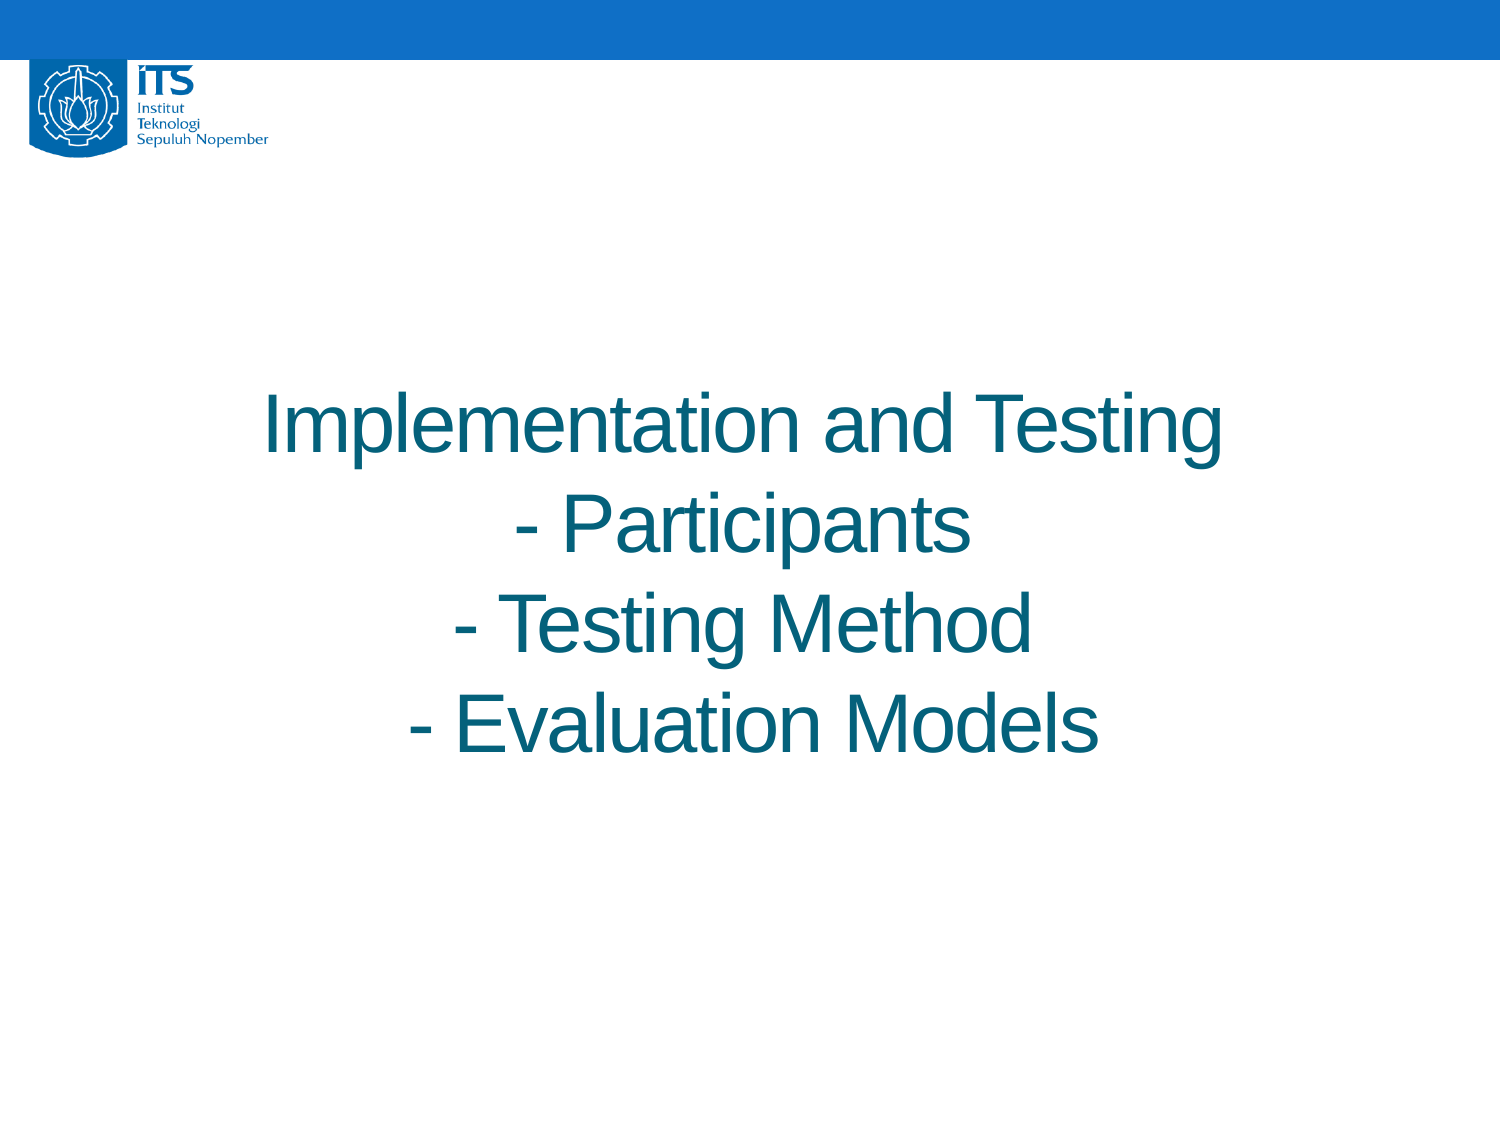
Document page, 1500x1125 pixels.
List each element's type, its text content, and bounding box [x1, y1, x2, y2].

picture [19, 59, 276, 166]
title Implementation and Testing - Participants - Testing Method - Evaluation Models [62, 87, 1425, 1050]
